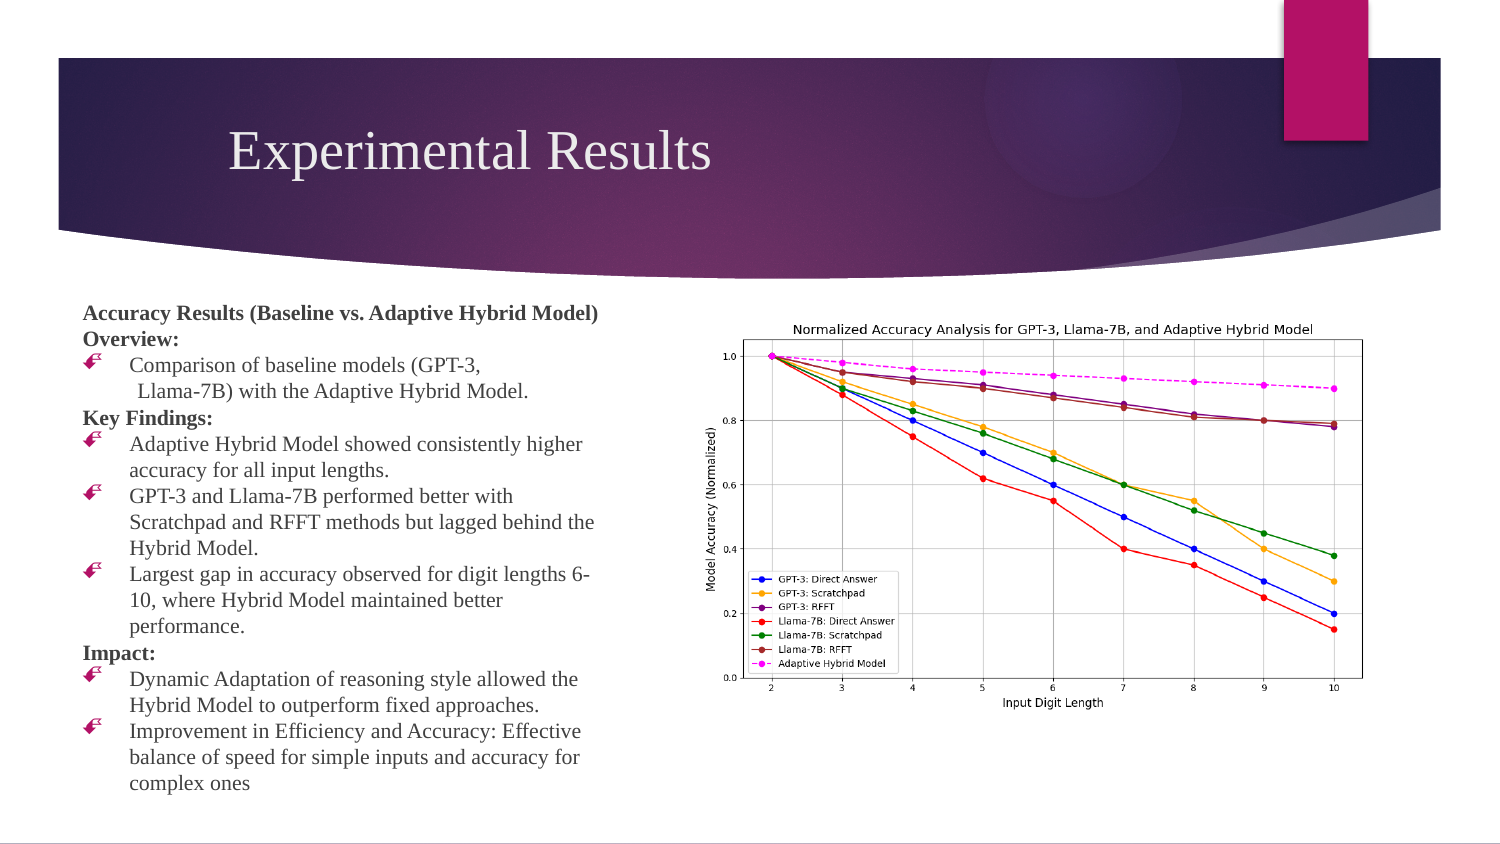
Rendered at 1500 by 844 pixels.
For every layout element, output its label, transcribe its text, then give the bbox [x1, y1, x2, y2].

picture [698, 317, 1368, 717]
title Experimental Results [213, 98, 1368, 263]
list Accuracy Results (Baseline vs. Adaptive Hybrid Model) Overview: Comparison of baseline models (GPT-3, Llama-7B) with the Adaptive Hybrid Model. Key Findings: Adaptive Hybrid Model showed consistently higher accuracy for all input lengths. GPT-3 and Llama-7B performed better with Scratchpad and RFFT methods but lagged behind the Hybrid Model. Largest gap in accuracy observed for digit lengths 6-10, where Hybrid Model maintained better performance. Impact: Dynamic Adaptation of reasoning style allowed the Hybrid Model to outperform fixed approaches. Improvement in Efficiency and Accuracy: Effective balance of speed for simple inputs and accuracy for complex ones [45, 283, 623, 816]
